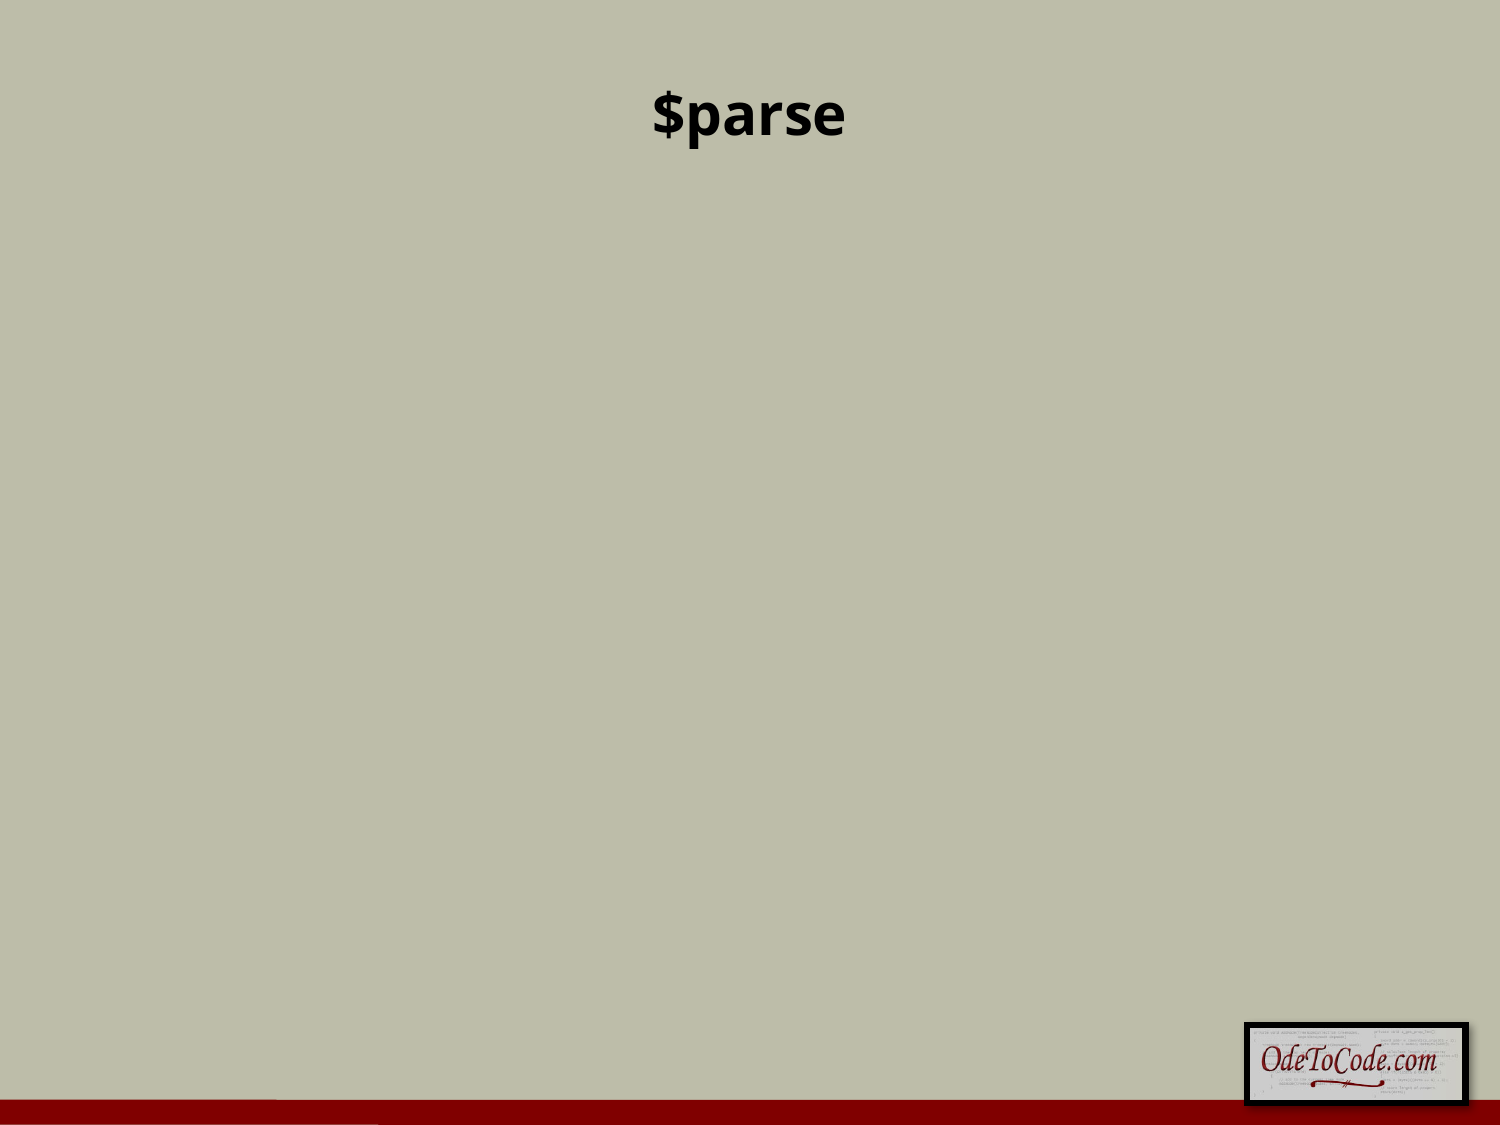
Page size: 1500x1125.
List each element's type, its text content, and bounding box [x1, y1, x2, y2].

picture [1250, 1028, 1462, 1100]
title $parse [74, 49, 1426, 176]
